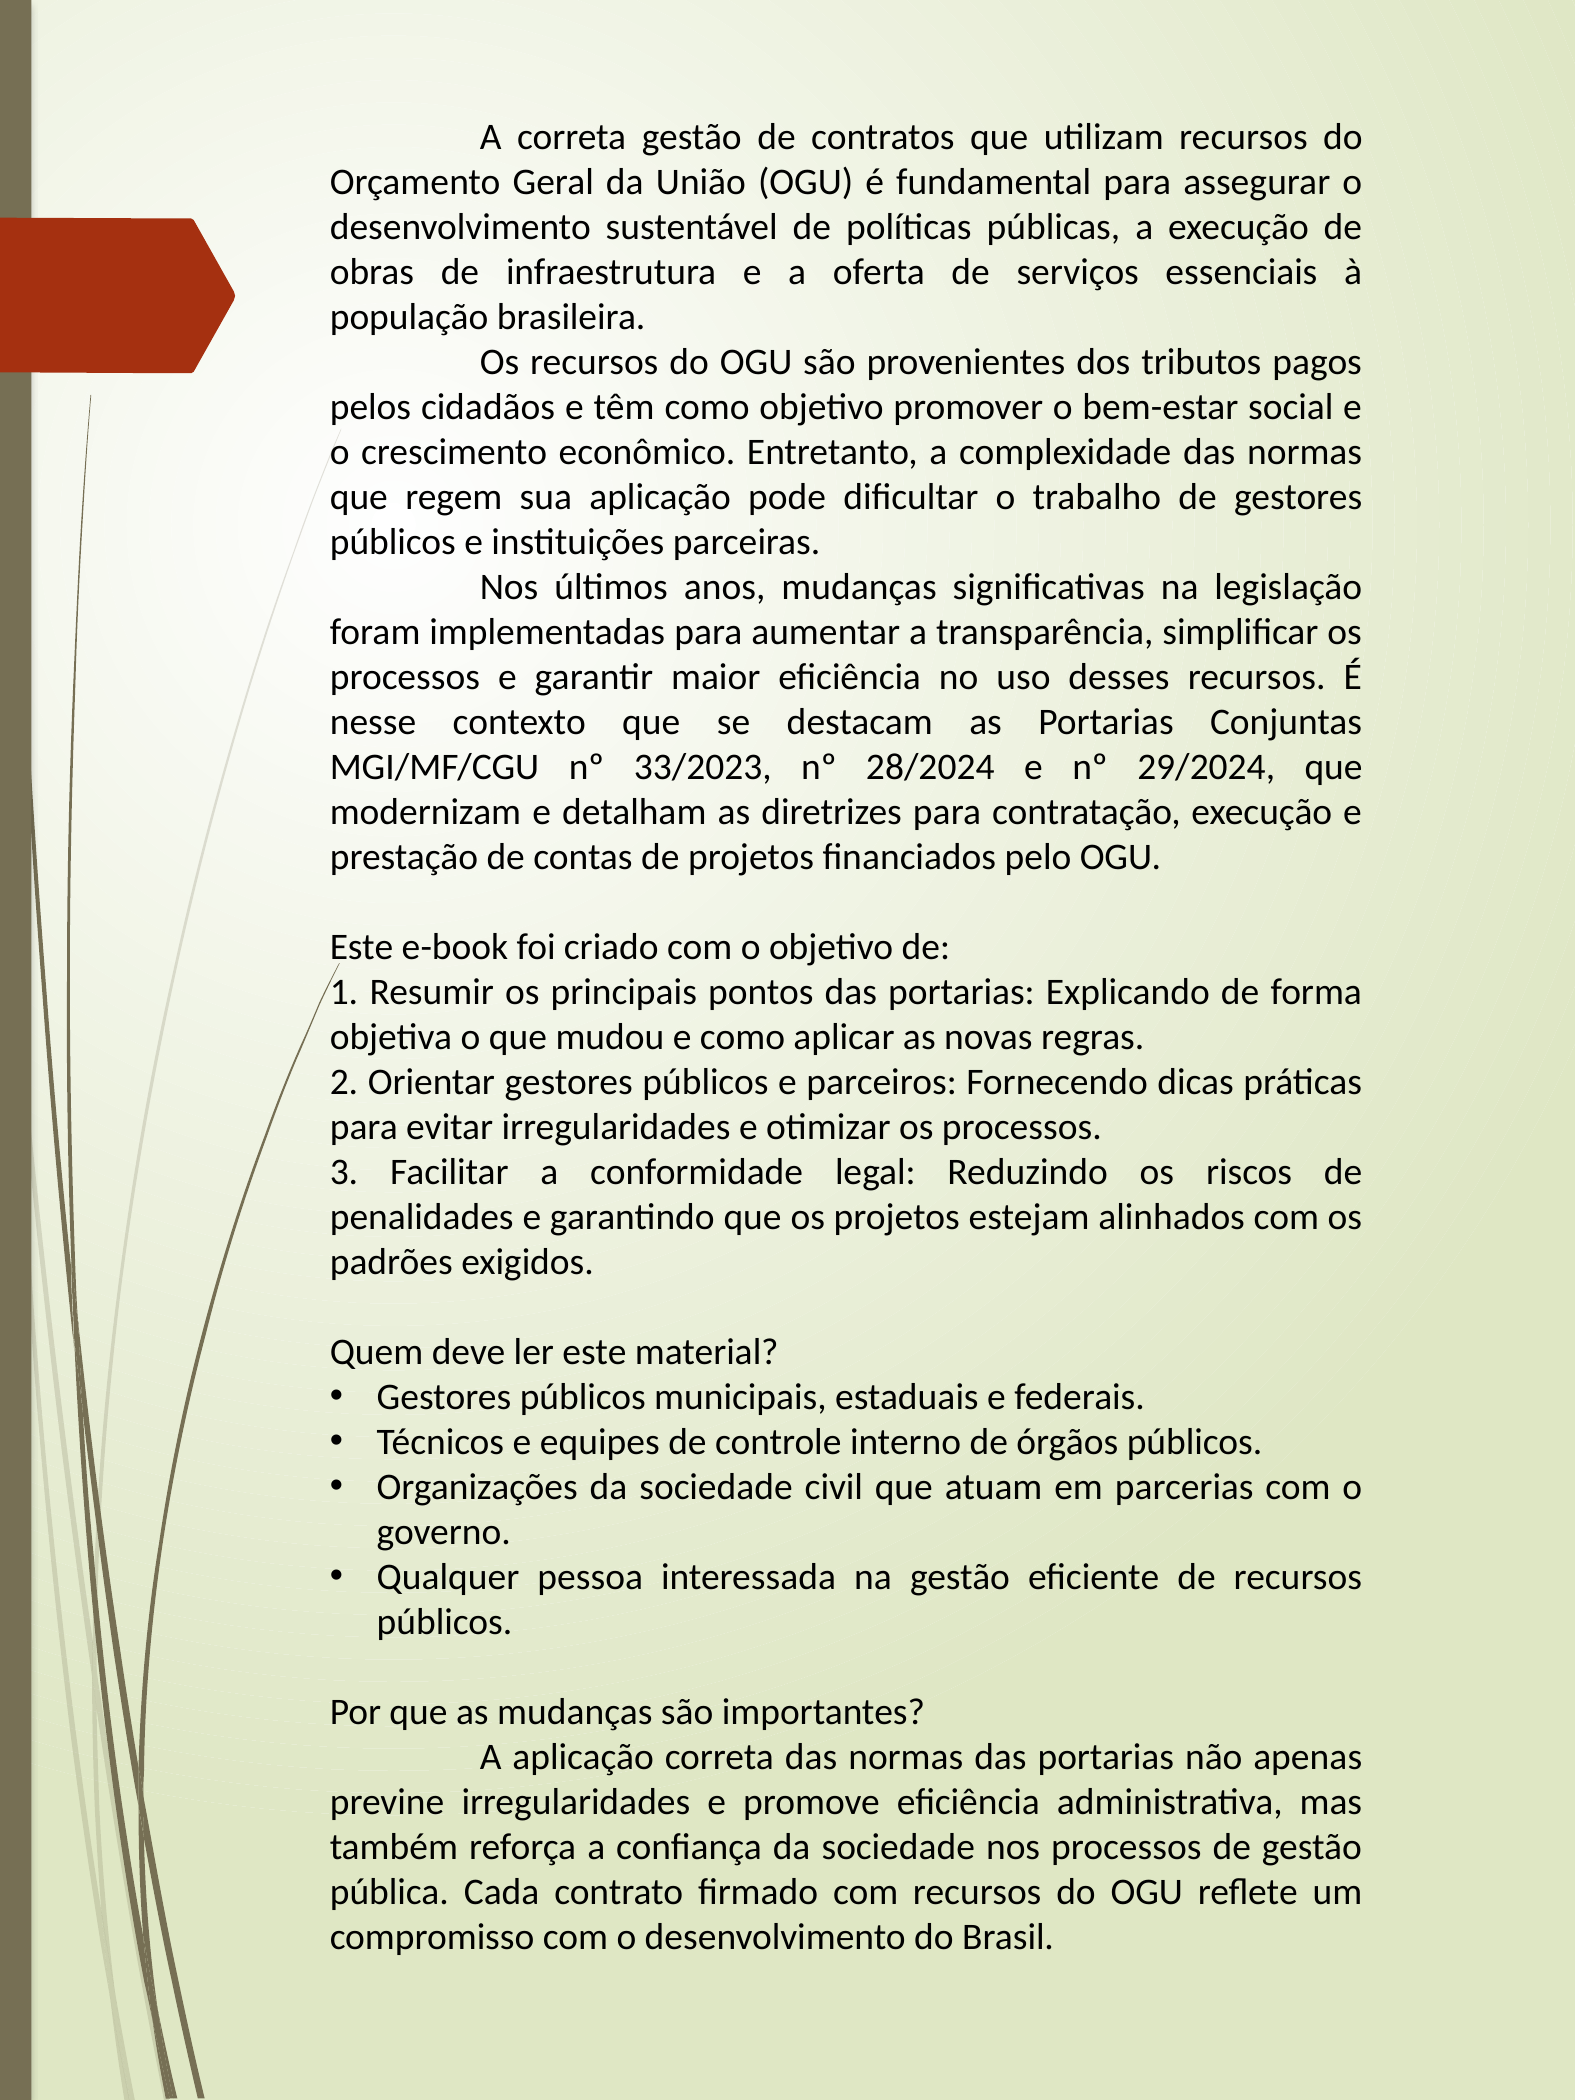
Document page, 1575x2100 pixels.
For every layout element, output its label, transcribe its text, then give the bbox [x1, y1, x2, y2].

text_box A correta gestão de contratos que utilizam recursos do Orçamento Geral da União (OGU) é fundamental para assegurar o desenvolvimento sustentável de políticas públicas, a execução de obras de infraestrutura e a oferta de serviços essenciais à população brasileira. Os recursos do OGU são provenientes dos tributos pagos pelos cidadãos e têm como objetivo promover o bem-estar social e o crescimento econômico. Entretanto, a complexidade das normas que regem sua aplicação pode dificultar o trabalho de gestores públicos e instituições parceiras. Nos últimos anos, mudanças significativas na legislação foram implementadas para aumentar a transparência, simplificar os processos e garantir maior eficiência no uso desses recursos. É nesse contexto que se destacam as Portarias Conjuntas MGI/MF/CGU nº 33/2023, nº 28/2024 e nº 29/2024, que modernizam e detalham as diretrizes para contratação, execução e prestação de contas de projetos financiados pelo OGU. Este e-book foi criado com o objetivo de: 1. Resumir os principais pontos das portarias: Explicando de forma objetiva o que mudou e como aplicar as novas regras. 2. Orientar gestores públicos e parceiros: Fornecendo dicas práticas para evitar irregularidades e otimizar os processos. 3. Facilitar a conformidade legal: Reduzindo os riscos de penalidades e garantindo que os projetos estejam alinhados com os padrões exigidos. Quem deve ler este material? Gestores públicos municipais, estaduais e federais. Técnicos e equipes de controle interno de órgãos públicos. Organizações da sociedade civil que atuam em parcerias com o governo. Qualquer pessoa interessada na gestão eficiente de recursos públicos. Por que as mudanças são importantes? A aplicação correta das normas das portarias não apenas previne irregularidades e promove eficiência administrativa, mas também reforça a confiança da sociedade nos processos de gestão pública. Cada contrato firmado com recursos do OGU reflete um compromisso com o desenvolvimento do Brasil. [314, 104, 1378, 1965]
